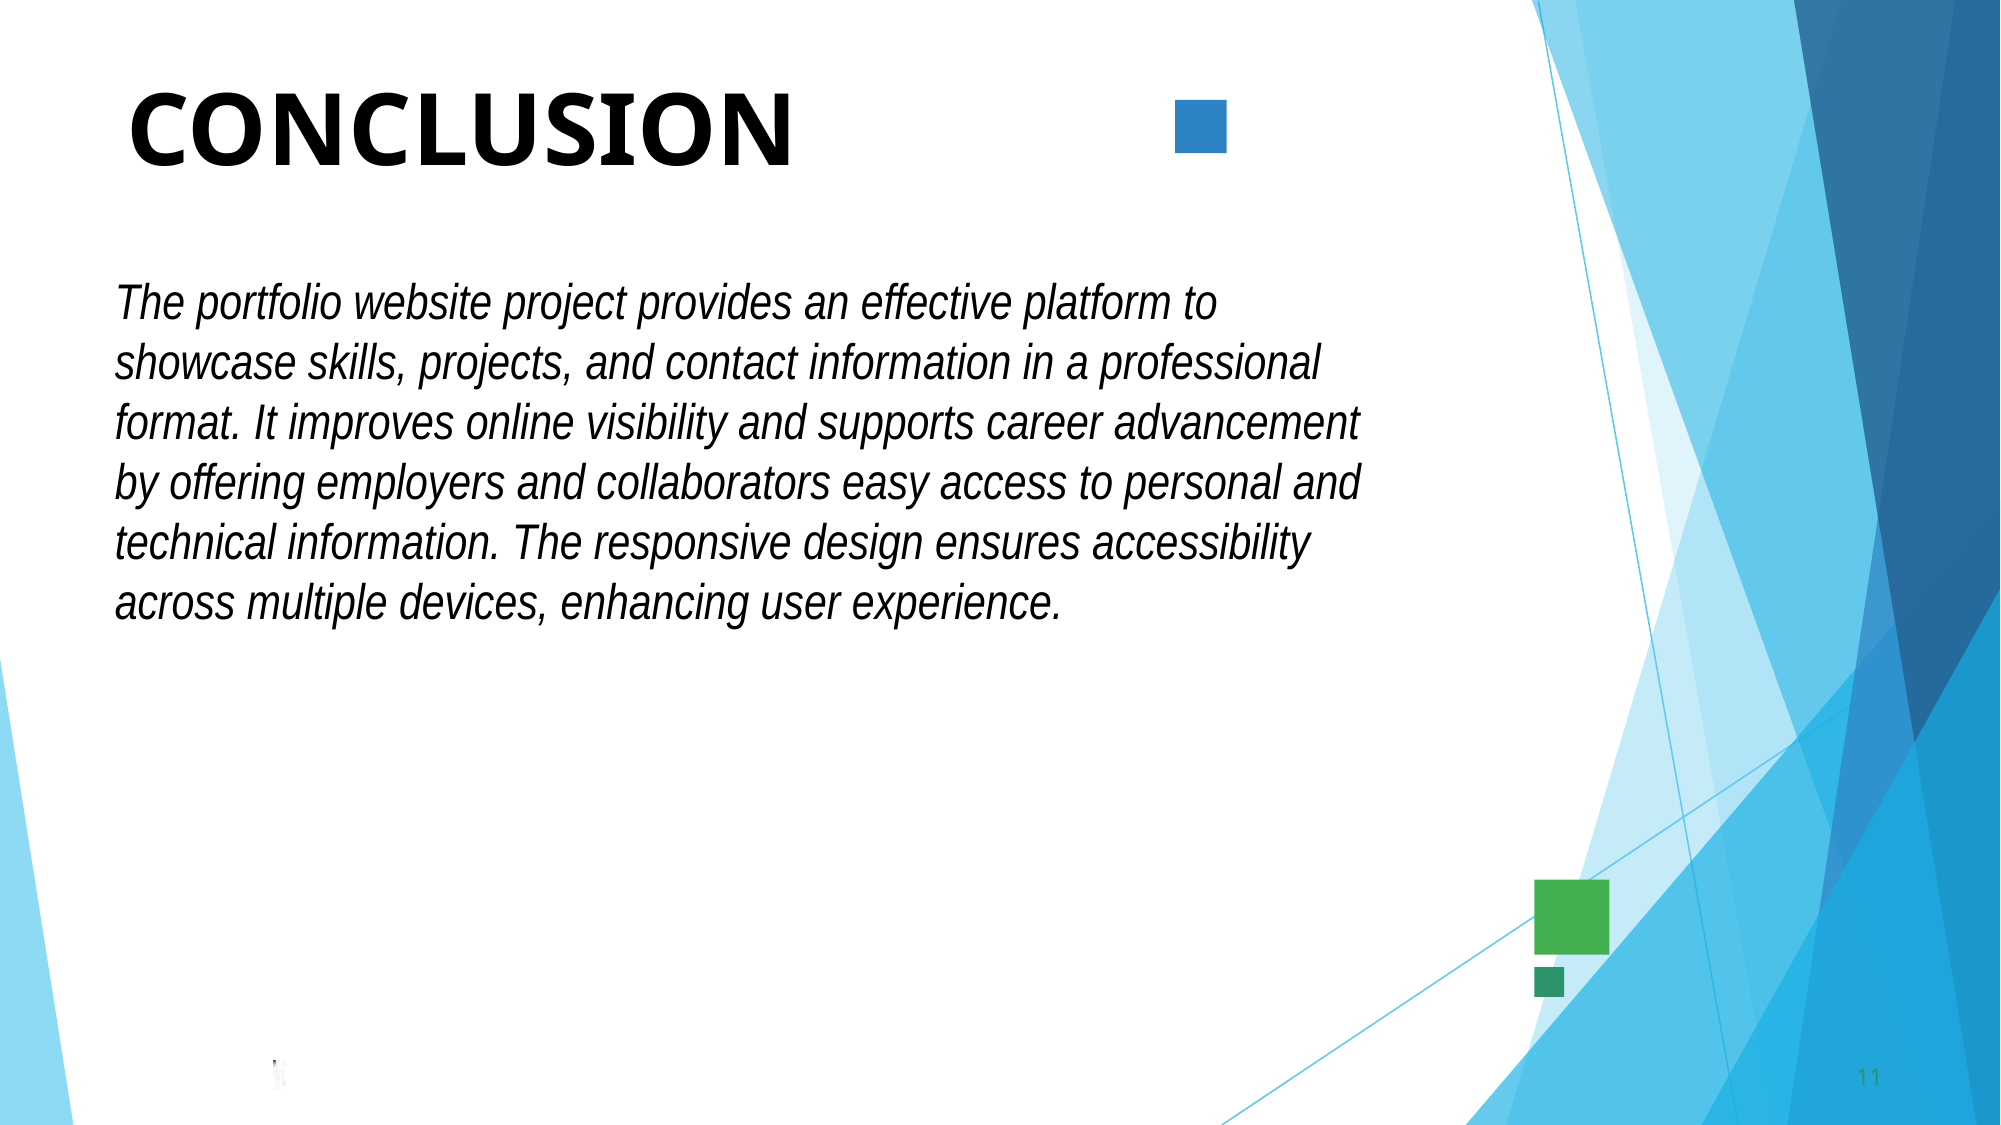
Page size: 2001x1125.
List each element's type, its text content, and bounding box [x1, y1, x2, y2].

picture [273, 1060, 287, 1091]
title CONCLUSION [123, 63, 875, 254]
text_box [1534, 879, 1610, 955]
text_box [1534, 967, 1565, 997]
text_box The portfolio website project provides an effective platform to showcase skills, projects, and contact information in a professional format. It improves online visibility and supports career advancement by offering employers and collaborators easy access to personal and technical information. The responsive design ensures accessibility across multiple devices, enhancing user experience. [99, 262, 1425, 638]
text_box 11 [1849, 1061, 1888, 1095]
text_box [1175, 99, 1227, 154]
